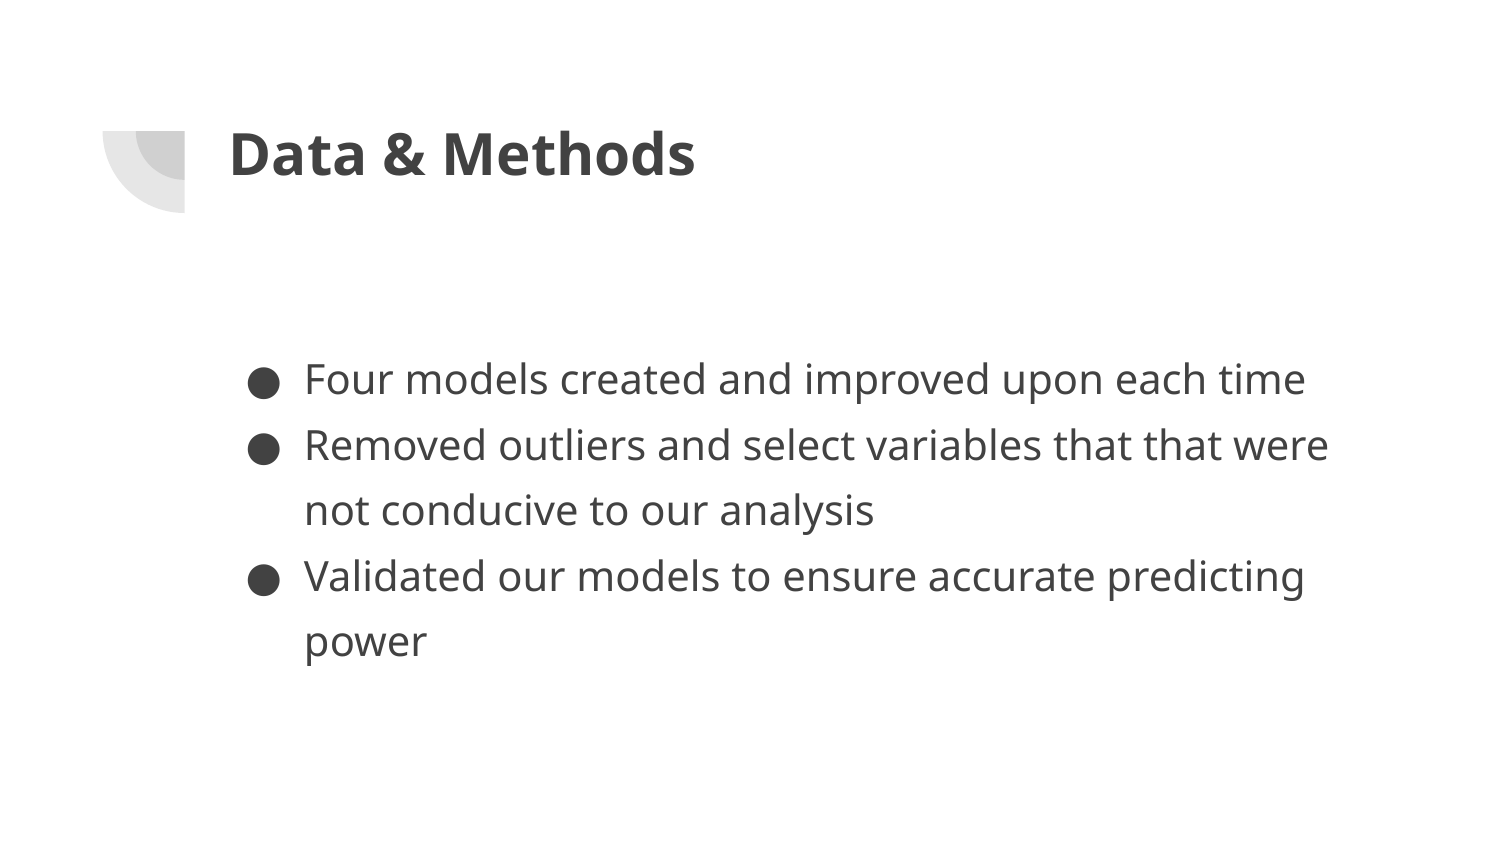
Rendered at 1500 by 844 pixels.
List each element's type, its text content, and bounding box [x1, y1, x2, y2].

title Data & Methods [213, 98, 1368, 263]
list Four models created and improved upon each time Removed outliers and select variables that that were not conducive to our analysis Validated our models to ensure accurate predicting power [213, 326, 1368, 744]
